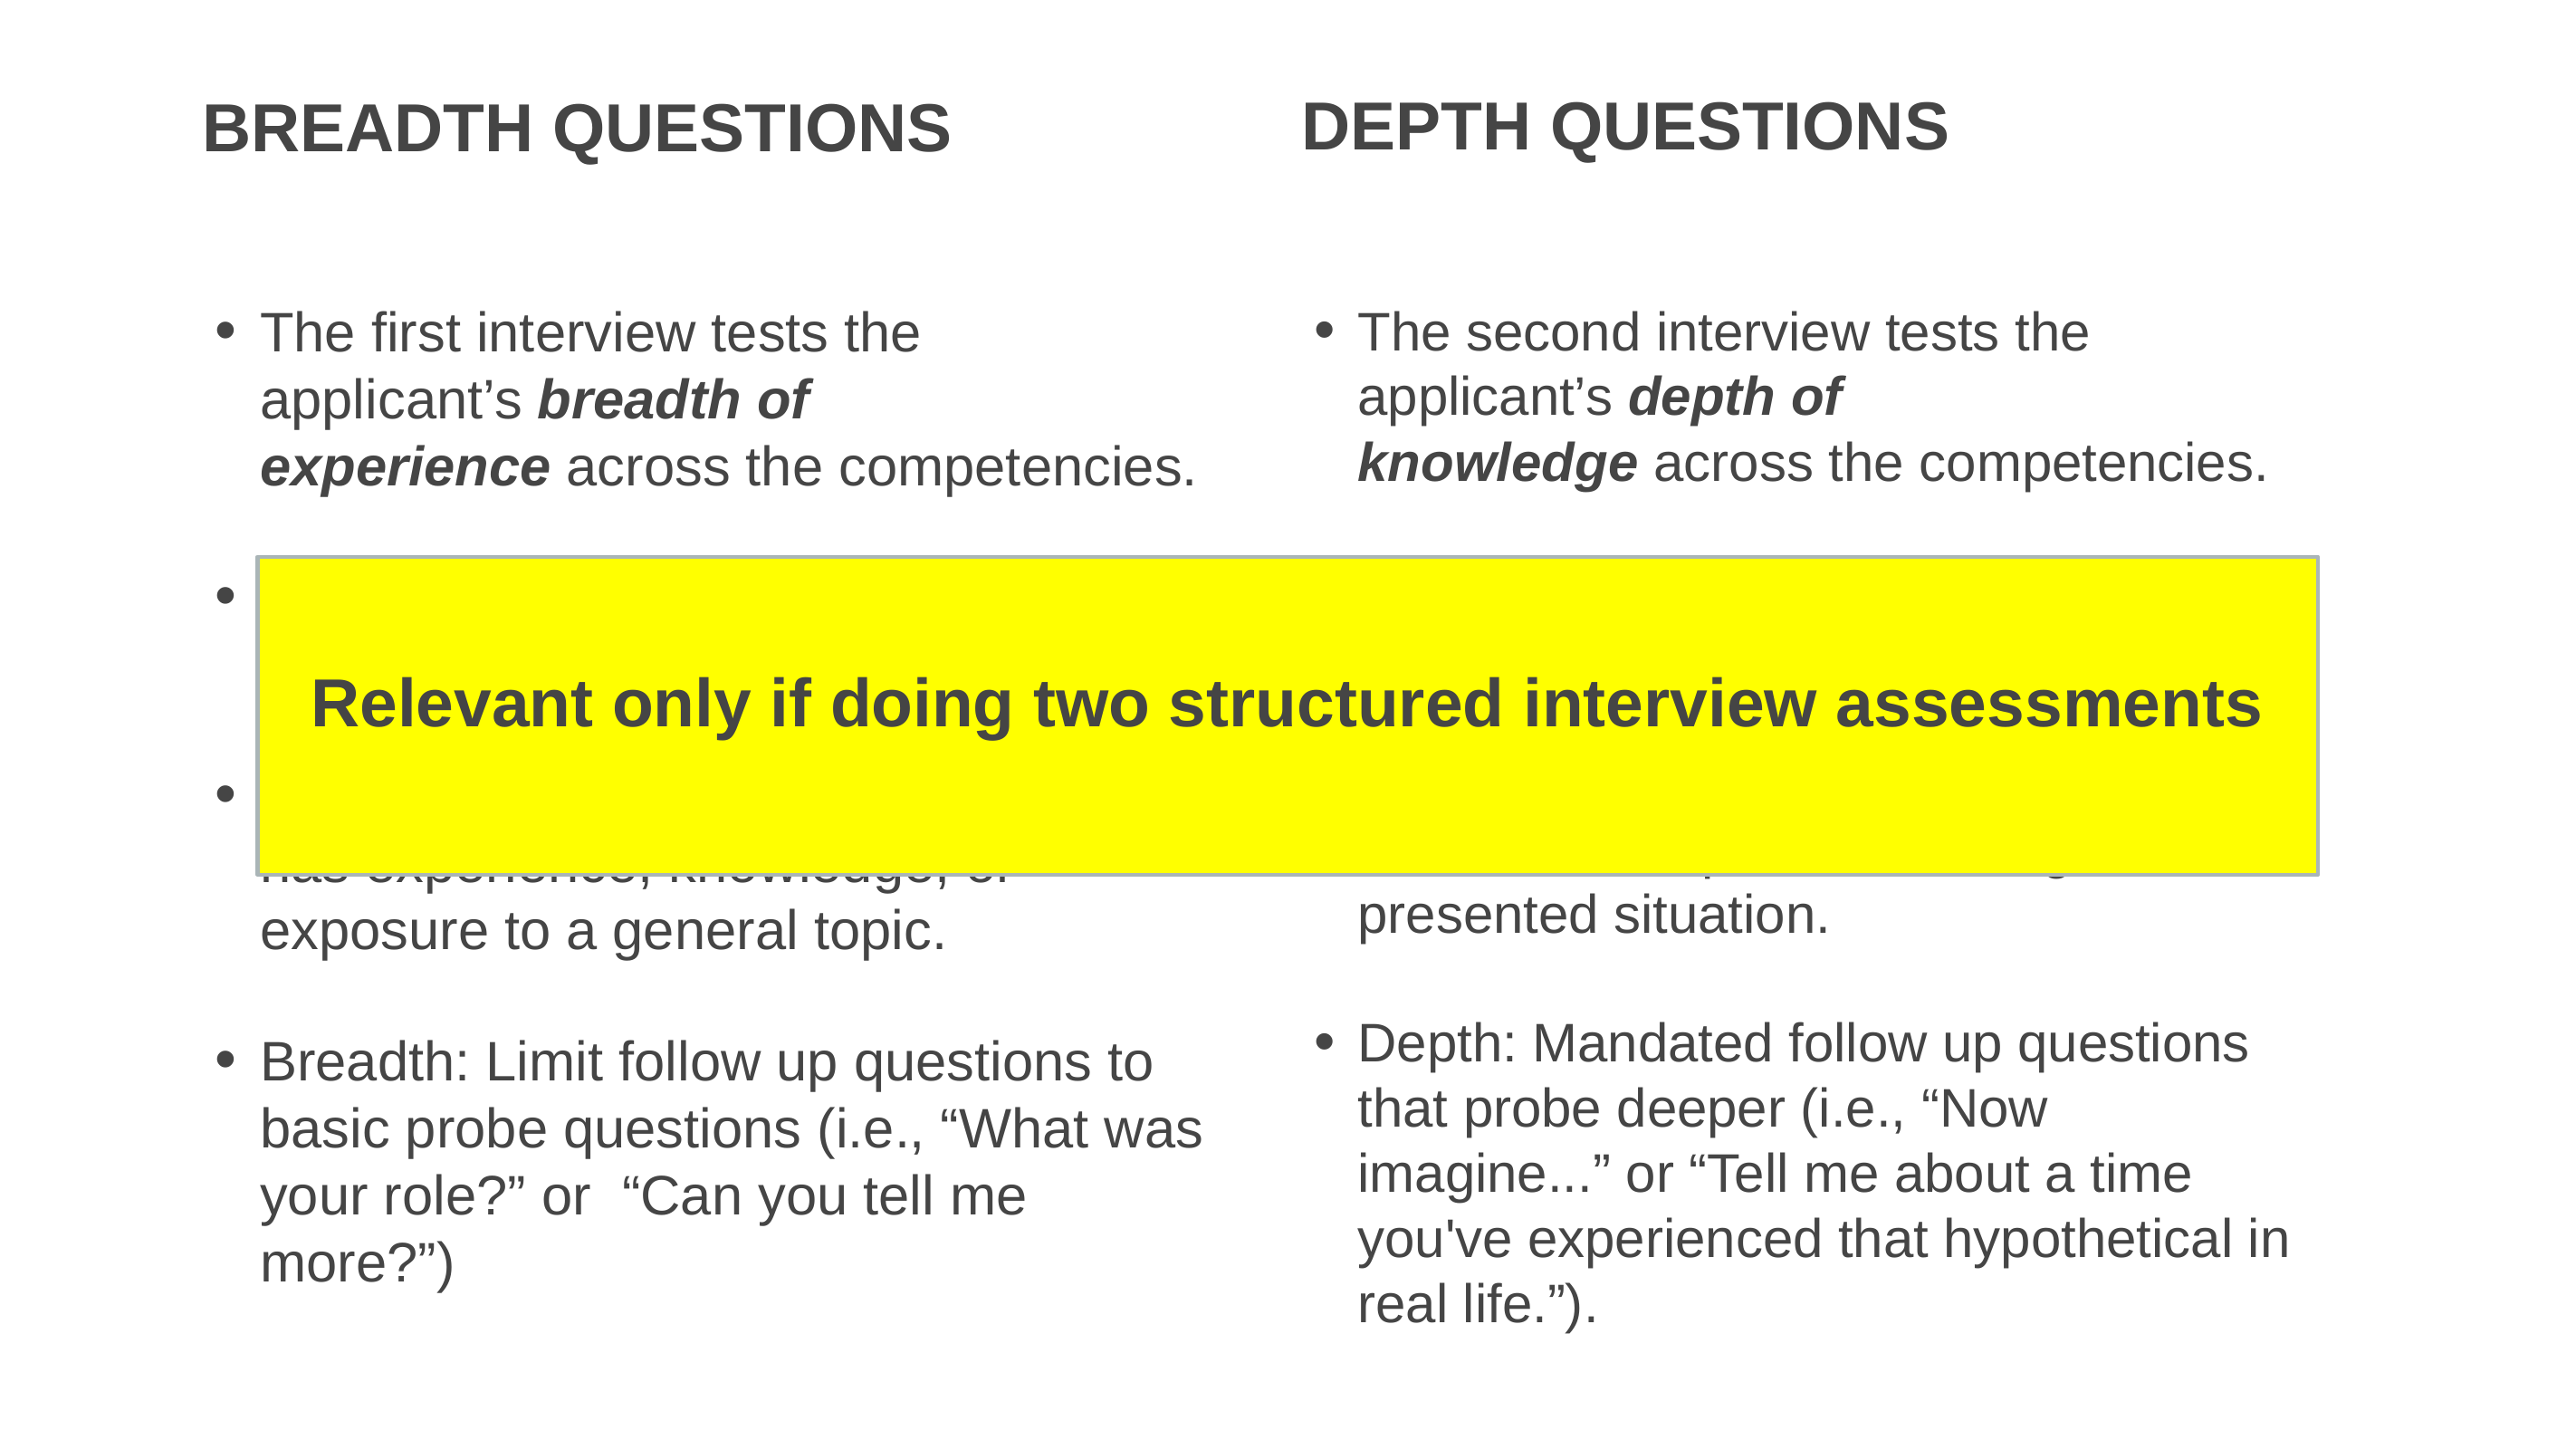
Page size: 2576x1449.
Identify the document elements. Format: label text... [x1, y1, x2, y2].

title Breadth questions [188, 77, 1234, 269]
text_box The first interview tests the applicant’s breadth of experience across the competencies. Breadth questions tend to take 5-10 minutes for an applicant to answer. Breadth questions test if an applicant has experience, knowledge, or exposure to a general topic. Breadth: Limit follow up questions to basic probe questions (i.e., “What was your role?” or “Can you tell me more?”) [187, 296, 1211, 1356]
text_box The second interview tests the applicant’s depth of knowledge across the competencies. Depth questions can take up to 10-15 minutes for an applicant to answer. Depth questions test how an applicant reacts and responds to changes in the presented situation. Depth: Mandated follow up questions that probe deeper (i.e., “Now imagine...” or “Tell me about a time you've experienced that hypothetical in real life.”). [1288, 296, 2312, 555]
text_box The second interview tests the applicant’s depth of knowledge across the competencies. Depth questions can take up to 10-15 minutes for an applicant to answer. Depth questions test how an applicant reacts and responds to changes in the presented situation. Depth: Mandated follow up questions that probe deeper (i.e., “Now imagine...” or “Tell me about a time you've experienced that hypothetical in real life.”). [1288, 877, 2312, 1356]
text_box Depth questions [1288, 74, 2334, 267]
text_box Relevant only if doing two structured interview assessments [255, 555, 2320, 877]
